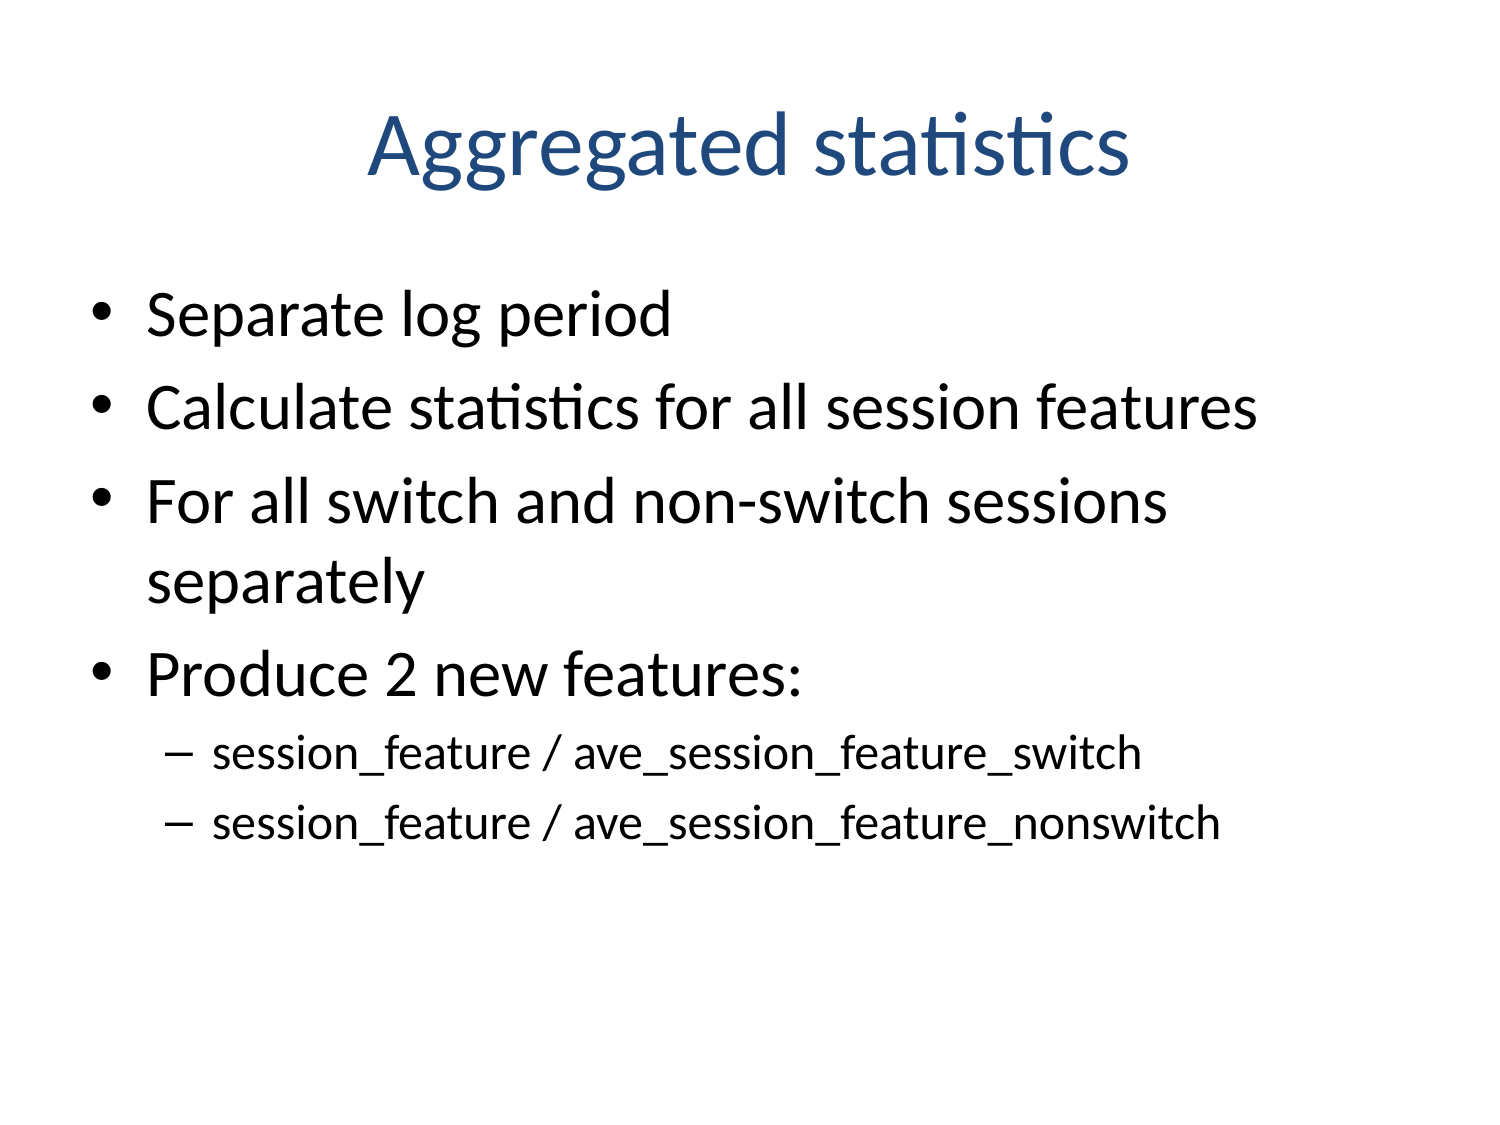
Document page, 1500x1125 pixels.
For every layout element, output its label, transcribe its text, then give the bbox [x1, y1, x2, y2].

list Separate log period Calculate statistics for all session features For all switch and non-switch sessions separately Produce 2 new features: session_feature / ave_session_feature_switch session_feature / ave_session_feature_nonswitch [75, 262, 1425, 1005]
title Aggregated statistics [75, 45, 1425, 233]
